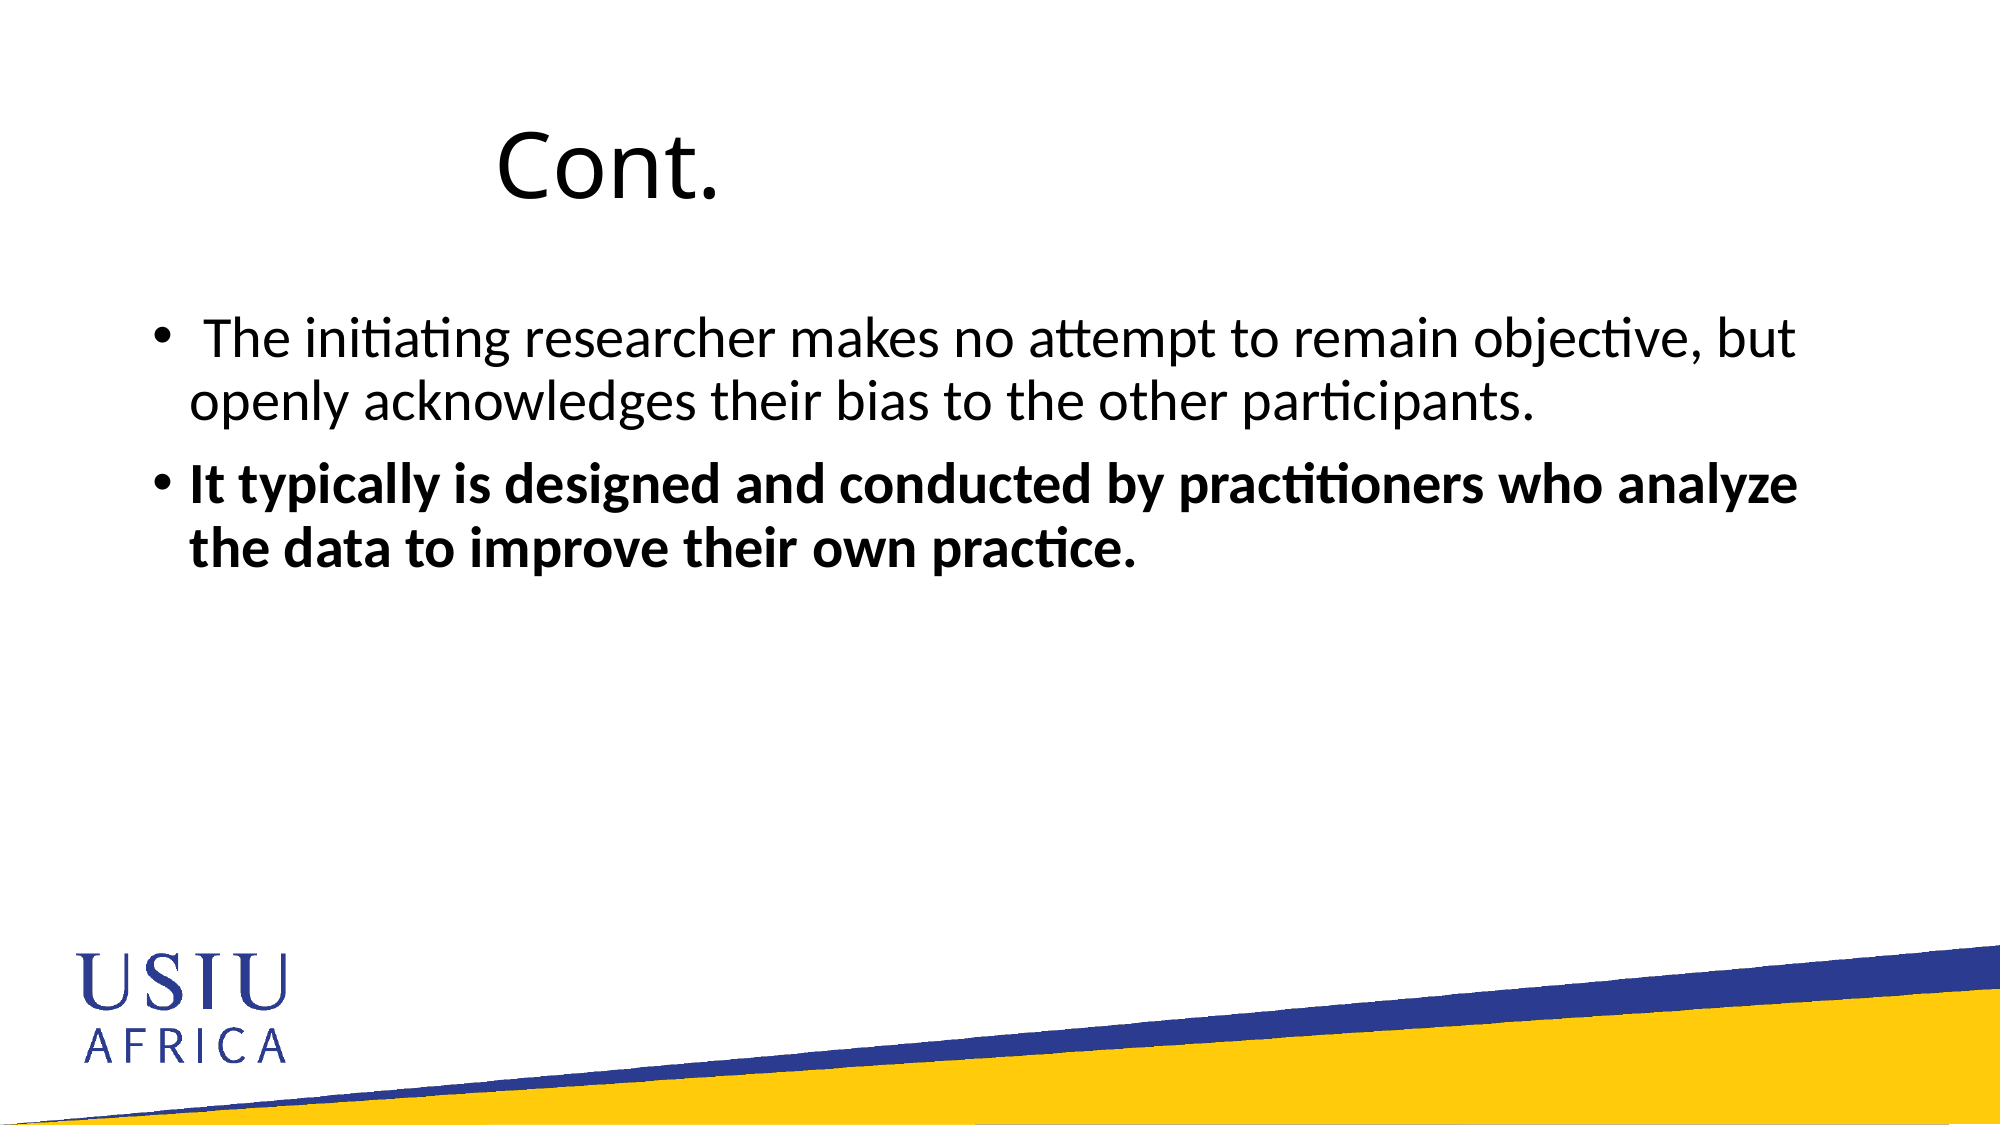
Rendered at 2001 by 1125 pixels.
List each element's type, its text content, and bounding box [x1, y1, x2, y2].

picture [0, 0, 2000, 1125]
list The initiating researcher makes no attempt to remain objective, but openly acknowledges their bias to the other participants. It typically is designed and conducted by practitioners who analyze the data to improve their own practice. [137, 299, 1863, 1014]
title Cont. [479, 59, 1863, 278]
